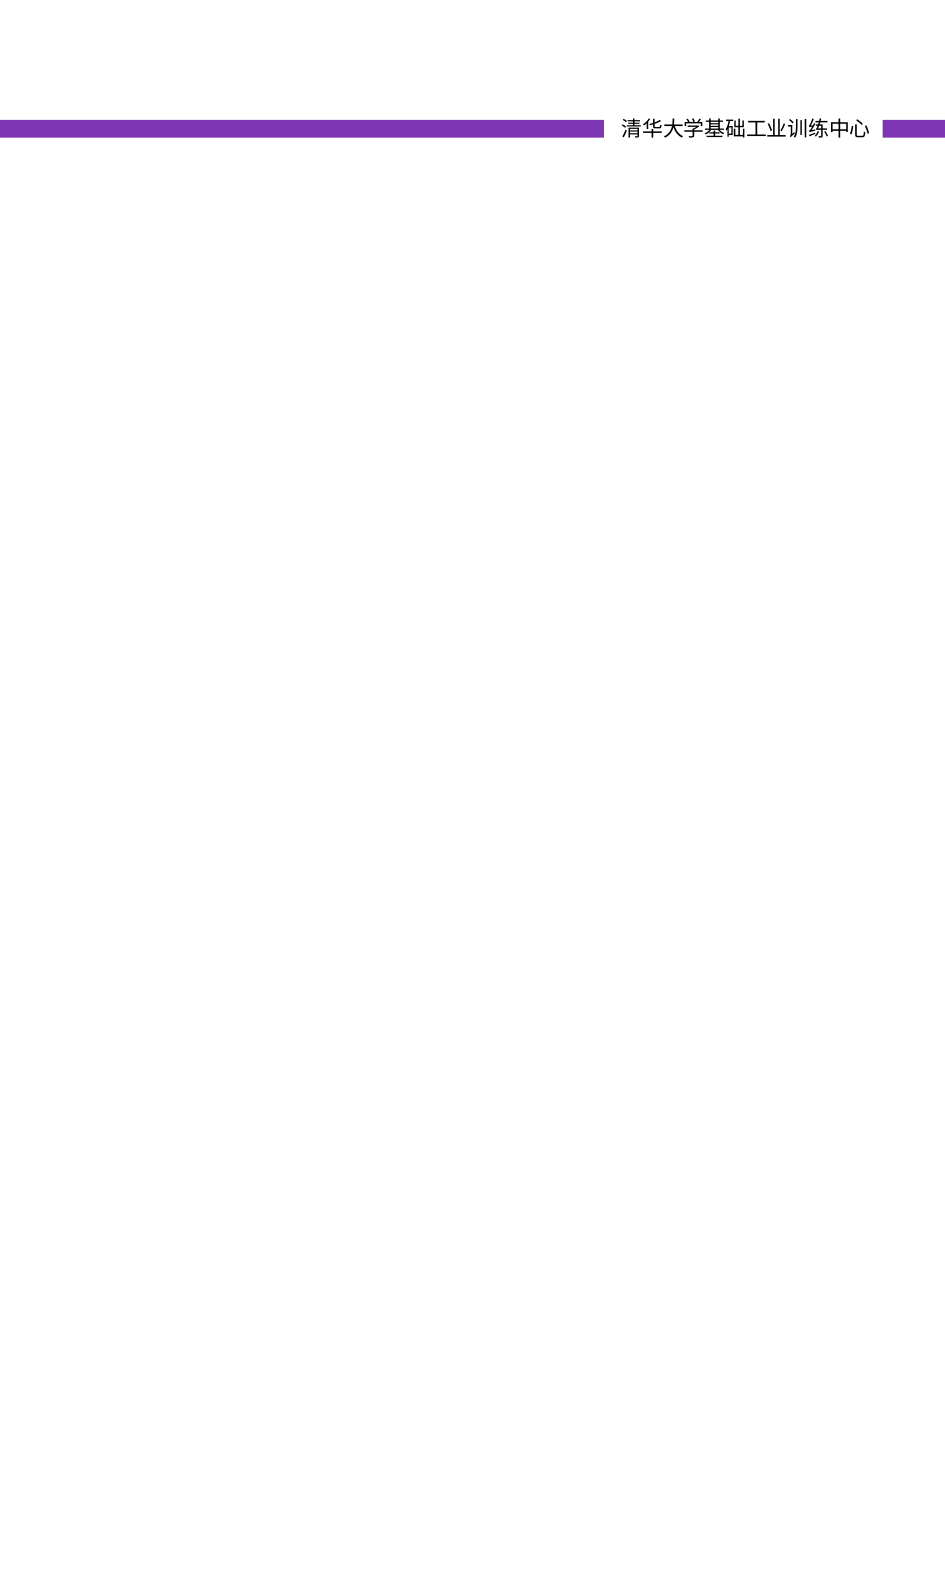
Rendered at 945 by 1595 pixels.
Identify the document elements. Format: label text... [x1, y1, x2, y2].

text_box 清华大学基础工业训练中心 [604, 108, 883, 148]
